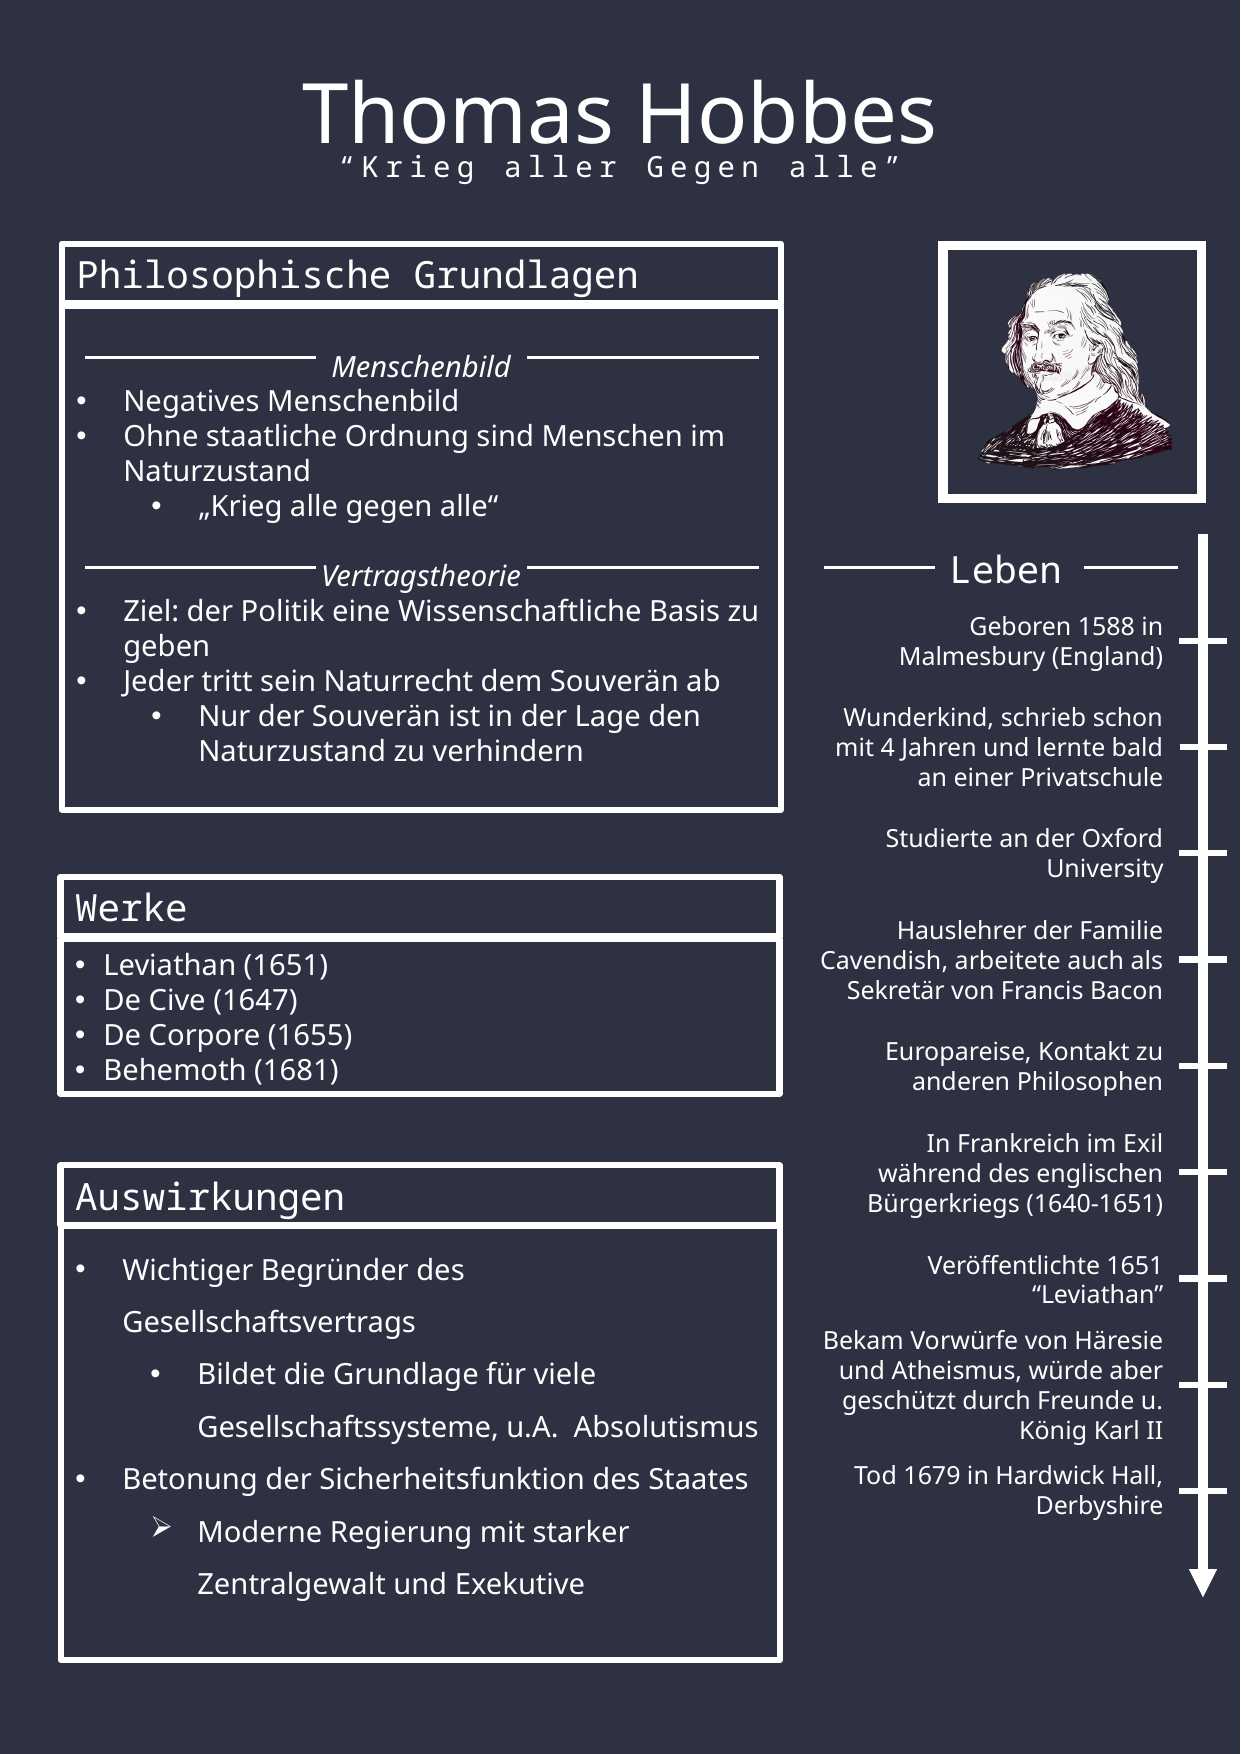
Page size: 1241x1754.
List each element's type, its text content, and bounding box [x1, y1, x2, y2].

text_box Menschenbild Negatives Menschenbild Ohne staatliche Ordnung sind Menschen im Naturzustand „Krieg alle gegen alle“ Vertragstheorie Ziel: der Politik eine Wissenschaftliche Basis zu geben Jeder tritt sein Naturrecht dem Souverän ab Nur der Souverän ist in der Lage den Naturzustand zu verhindern [61, 305, 781, 810]
text_box Wichtiger Begründer des Gesellschaftsvertrags Bildet die Grundlage für viele Gesellschaftssysteme, u.A. Absolutismus Betonung der Sicherheitsfunktion des Staates Moderne Regierung mit starker Zentralgewalt und Exekutive [60, 1225, 780, 1661]
text_box Geboren 1588 in Malmesbury (England) [805, 603, 1179, 678]
text_box Wunderkind, schrieb schon mit 4 Jahren und lernte bald an einer Privatschule [805, 694, 1179, 799]
text_box Europareise, Kontakt zu anderen Philosophen [805, 1027, 1179, 1103]
text_box Tod 1679 in Hardwick Hall, Derbyshire [805, 1452, 1179, 1527]
picture [947, 249, 1197, 495]
text_box Bekam Vorwürfe von Häresie und Atheismus, würde aber geschützt durch Freunde u. König Karl II [805, 1317, 1179, 1452]
text_box “Krieg aller Gegen alle” [125, 140, 1115, 191]
text_box Werke [60, 876, 780, 937]
text_box In Frankreich im Exil während des englischen Bürgerkriegs (1640-1651) [805, 1119, 1179, 1225]
text_box Leben [903, 538, 1108, 599]
text_box Leviathan (1651) De Cive (1647) De Corpore (1655) Behemoth (1681) [60, 939, 780, 1094]
text_box Studierte an der Oxford University [805, 815, 1179, 891]
text_box Thomas Hobbes [125, 53, 1115, 140]
text_box Veröffentlichte 1651 “Leviathan” [805, 1241, 1179, 1317]
text_box Hauslehrer der Familie Cavendish, arbeitete auch als Sekretär von Francis Bacon [805, 907, 1179, 1027]
text_box Auswirkungen [60, 1165, 780, 1225]
text_box Philosophische Grundlagen [61, 243, 781, 304]
